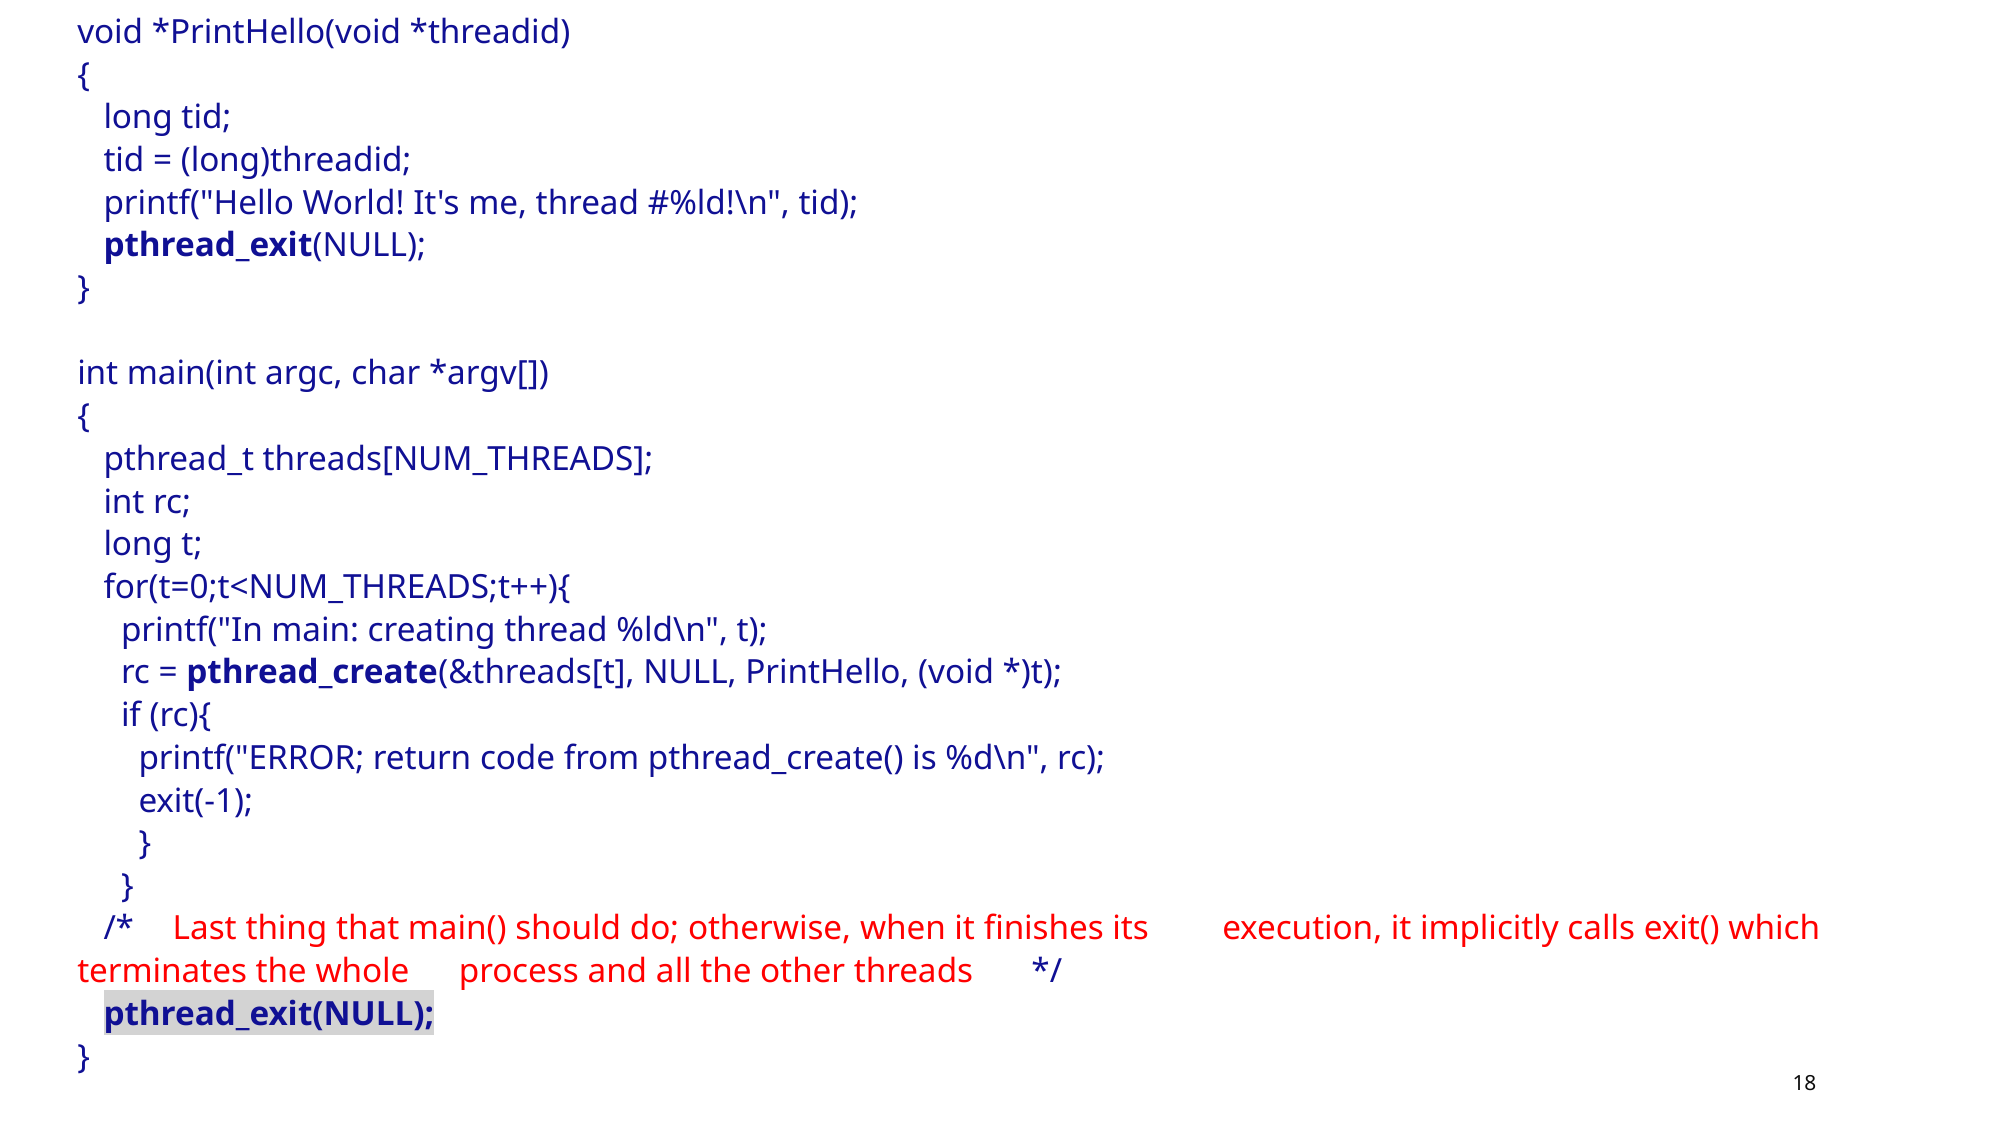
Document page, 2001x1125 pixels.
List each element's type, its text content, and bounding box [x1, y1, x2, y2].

text_box void *PrintHello(void *threadid) { long tid; tid = (long)threadid; printf("Hello World! It's me, thread #%ld!\n", tid); pthread_exit(NULL); } int main(int argc, char *argv[]) { pthread_t threads[NUM_THREADS]; int rc; long t; for(t=0;t<NUM_THREADS;t++){ printf("In main: creating thread %ld\n", t); rc = pthread_create(&threads[t], NULL, PrintHello, (void *)t); if (rc){ printf("ERROR; return code from pthread_create() is %d\n", rc); exit(-1); } } /* Last thing that main() should do; otherwise, when it finishes its execution, it implicitly calls exit() which terminates the whole process and all the other threads */ pthread_exit(NULL); } [62, 0, 1987, 1083]
slide_number 18 [1777, 1083, 1938, 1107]
